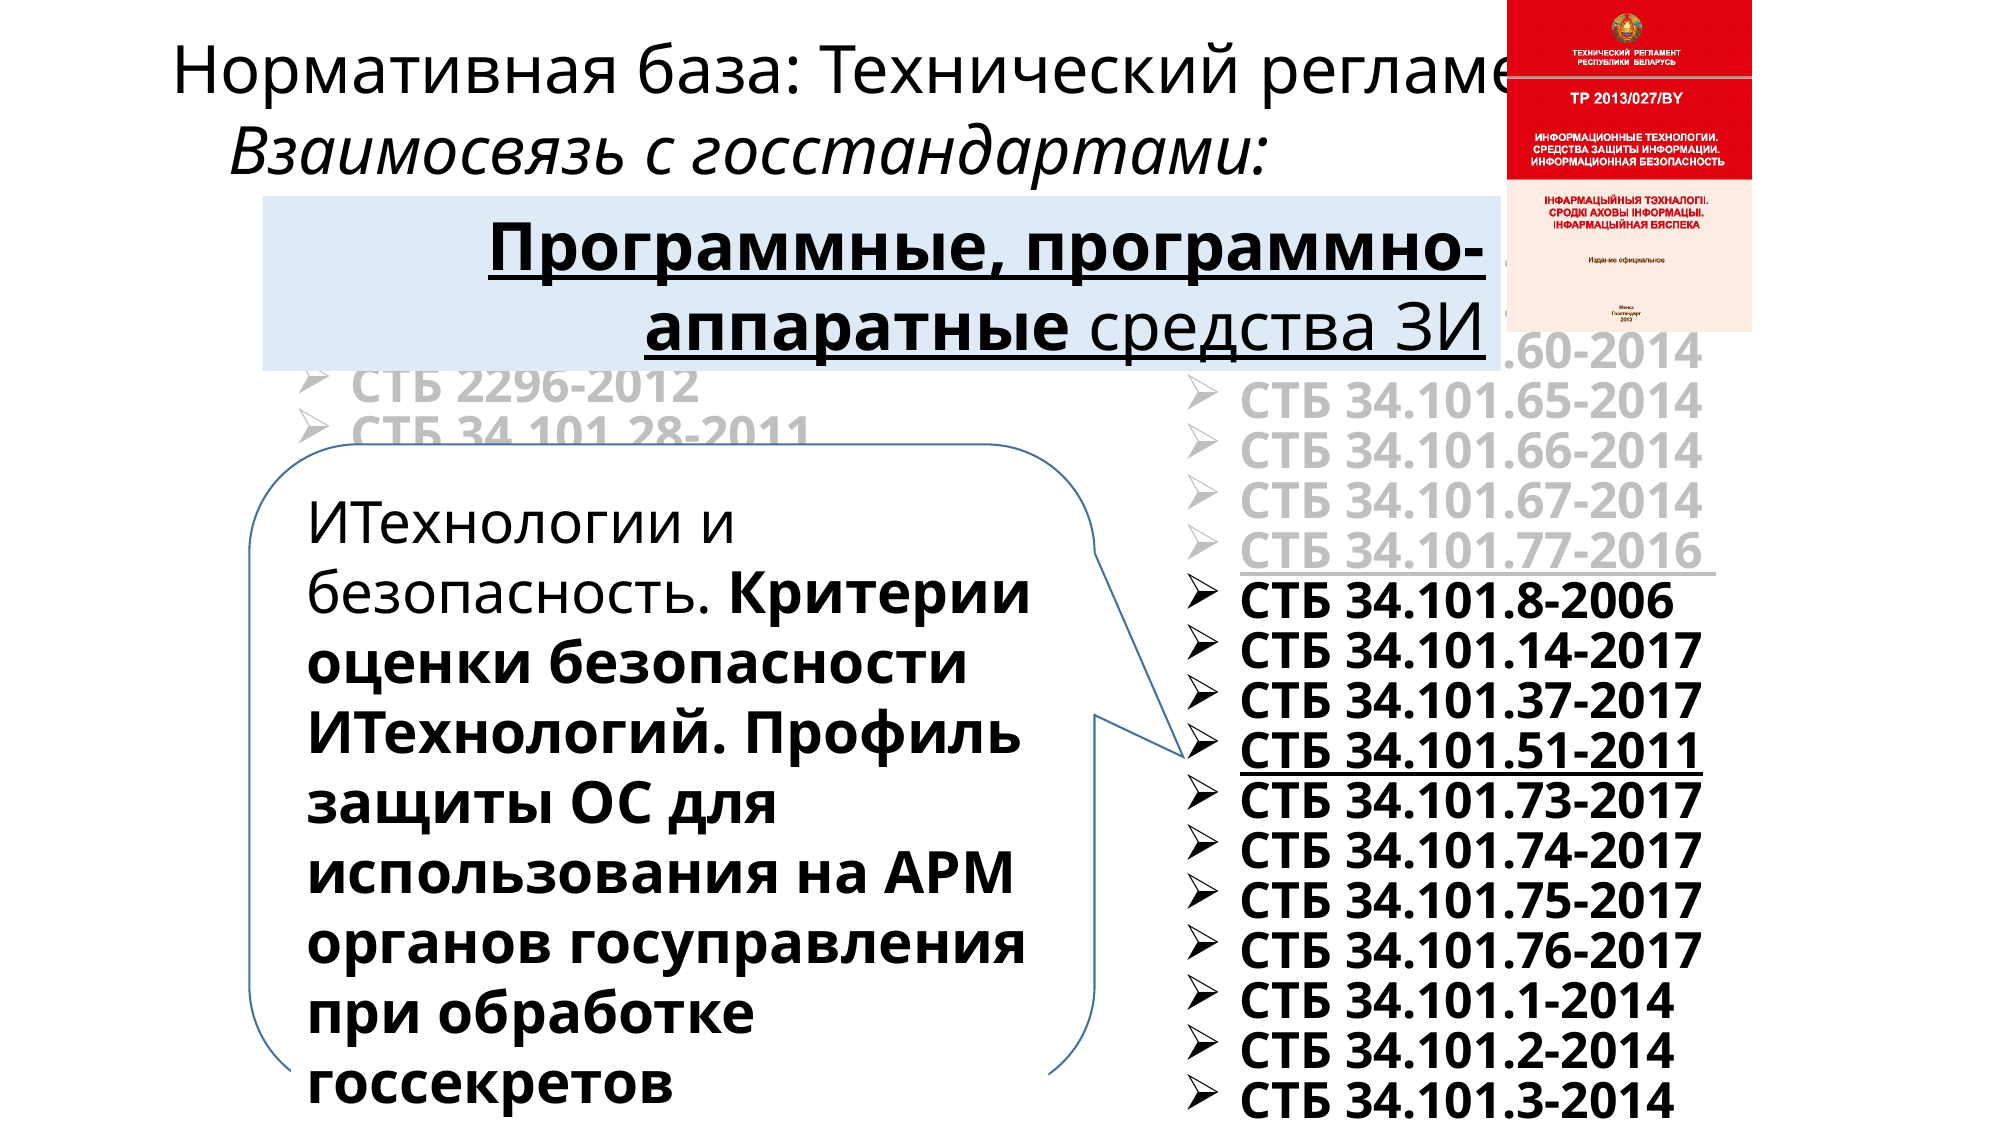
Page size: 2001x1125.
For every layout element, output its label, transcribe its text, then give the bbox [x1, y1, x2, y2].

text_box Взаимосвязь с госстандартами: [213, 100, 1286, 196]
text_box Нормативная база: Технический регламент [156, 19, 1507, 114]
text_box СТБ 34.101.45-2013 СТБ 34.101.47-2017 СТБ 34.101.60-2014 СТБ 34.101.65-2014 СТБ 34.101.66-2014 СТБ 34.101.67-2014 СТБ 34.101.77-2016 СТБ 34.101.8-2006 СТБ 34.101.14-2017 СТБ 34.101.37-2017 СТБ 34.101.51-2011 СТБ 34.101.73-2017 СТБ 34.101.74-2017 СТБ 34.101.75-2017 СТБ 34.101.76-2017 СТБ 34.101.1-2014 СТБ 34.101.2-2014 СТБ 34.101.3-2014 [1168, 220, 1804, 1125]
text_box Программные, программно-аппаратные средства ЗИ [262, 196, 1501, 371]
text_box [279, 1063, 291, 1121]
text_box ИТехнологии и безопасность. Критерии оценки безопасности ИТехнологий. Профиль защиты ОС для использования на АРМ органов госуправления при обработке госсекретов [291, 477, 1049, 1123]
picture [1507, 0, 1752, 332]
text_box [248, 443, 1186, 1076]
text_box СТБ 1875-2011 СТБ 1966-2012 СТБ 2256-2012 СТБ 2296-2012 СТБ 34.101.28-2011 СТБ 34.101.29-2011 СТБ 2352-2013 ГОСТ 28147-89 СТБ 1176.1-99 СТБ 1176.2-99 СТБ 34.101.17-2012 СТБ 34.101.18-2009 СТБ 34.101.19-2012 СТБ 34.101.23-2012 СТБ 34.101.26-2012 СТБ 34.101.27-2011 СТБ 34.101.31-2011 [279, 371, 894, 475]
